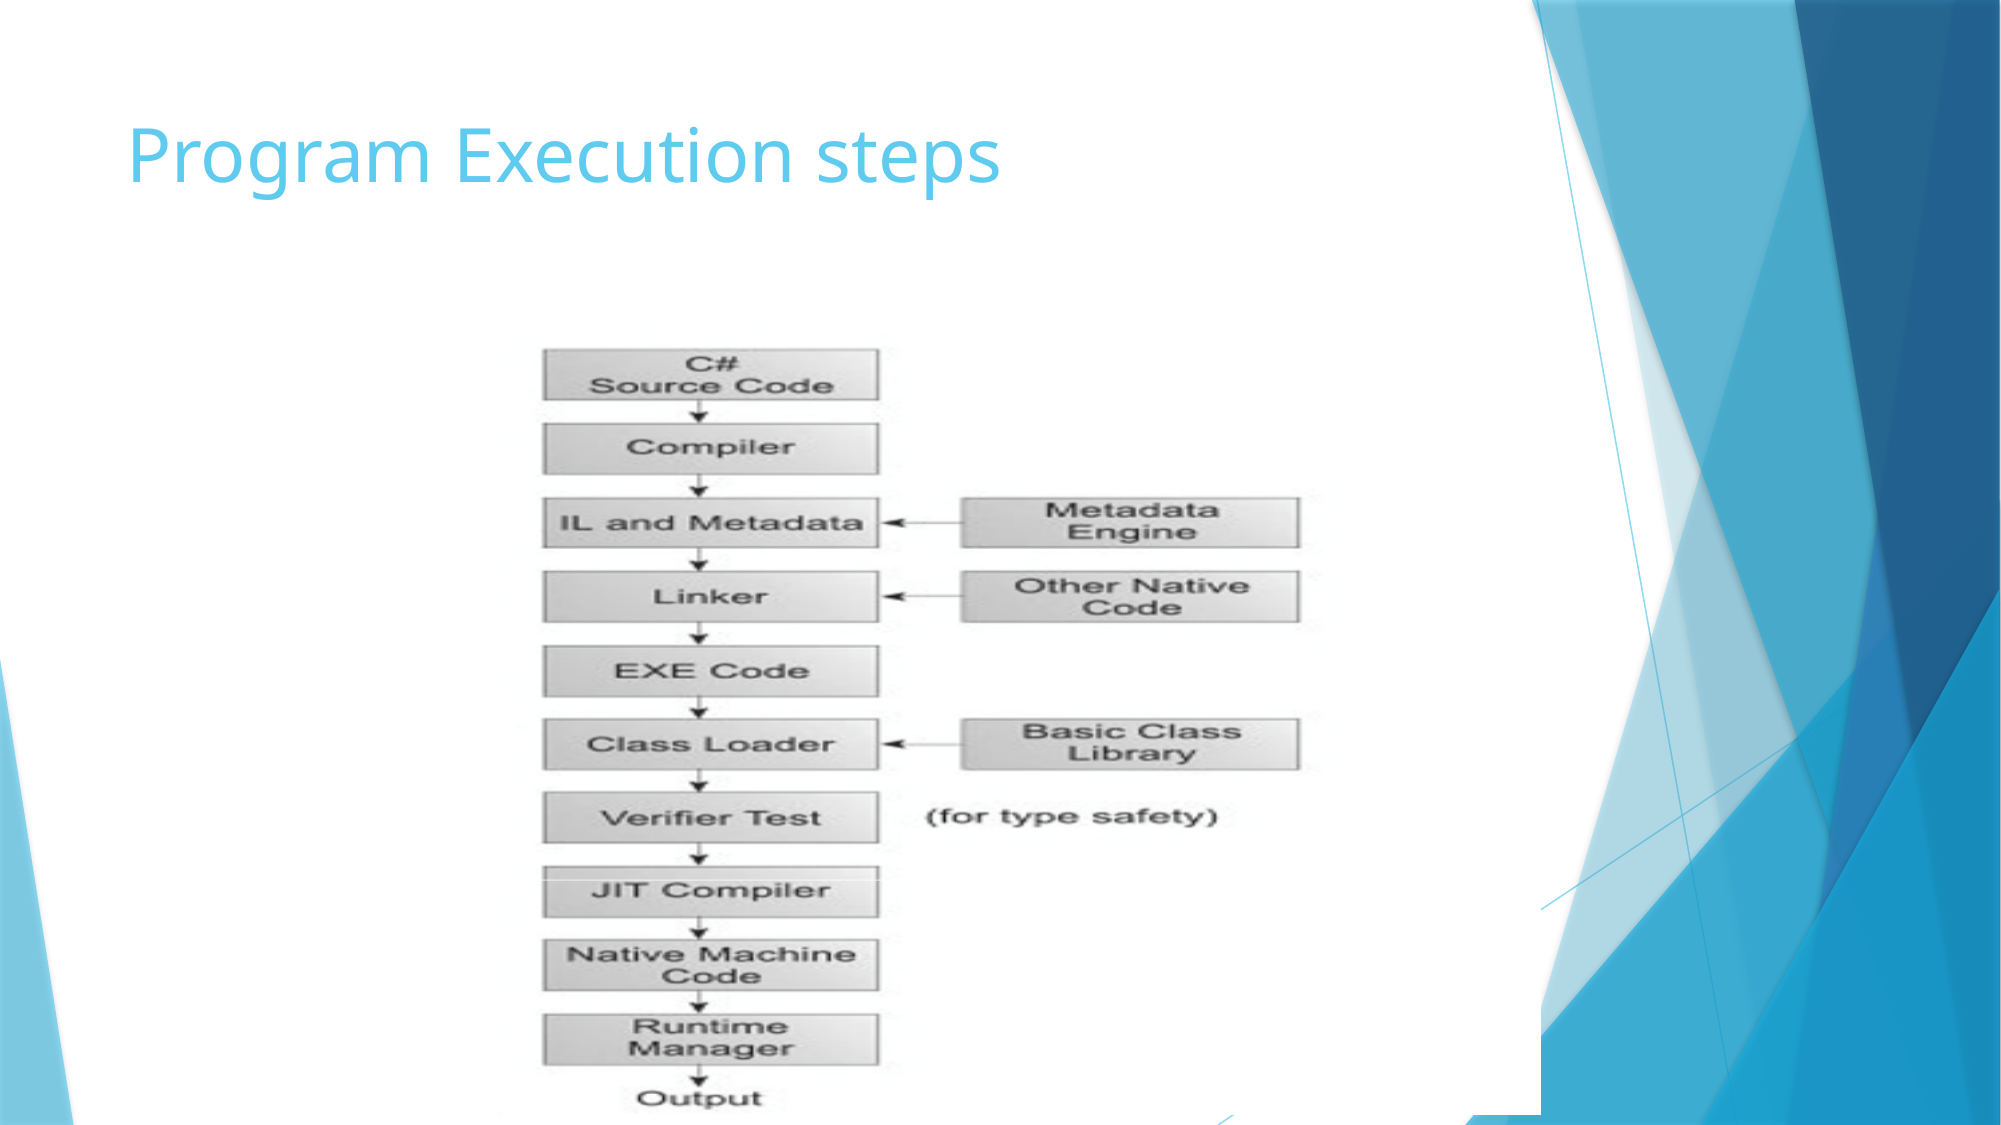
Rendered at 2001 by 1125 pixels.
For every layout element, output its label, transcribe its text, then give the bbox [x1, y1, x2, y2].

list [481, 316, 1542, 1116]
title Program Execution steps [111, 99, 1522, 317]
